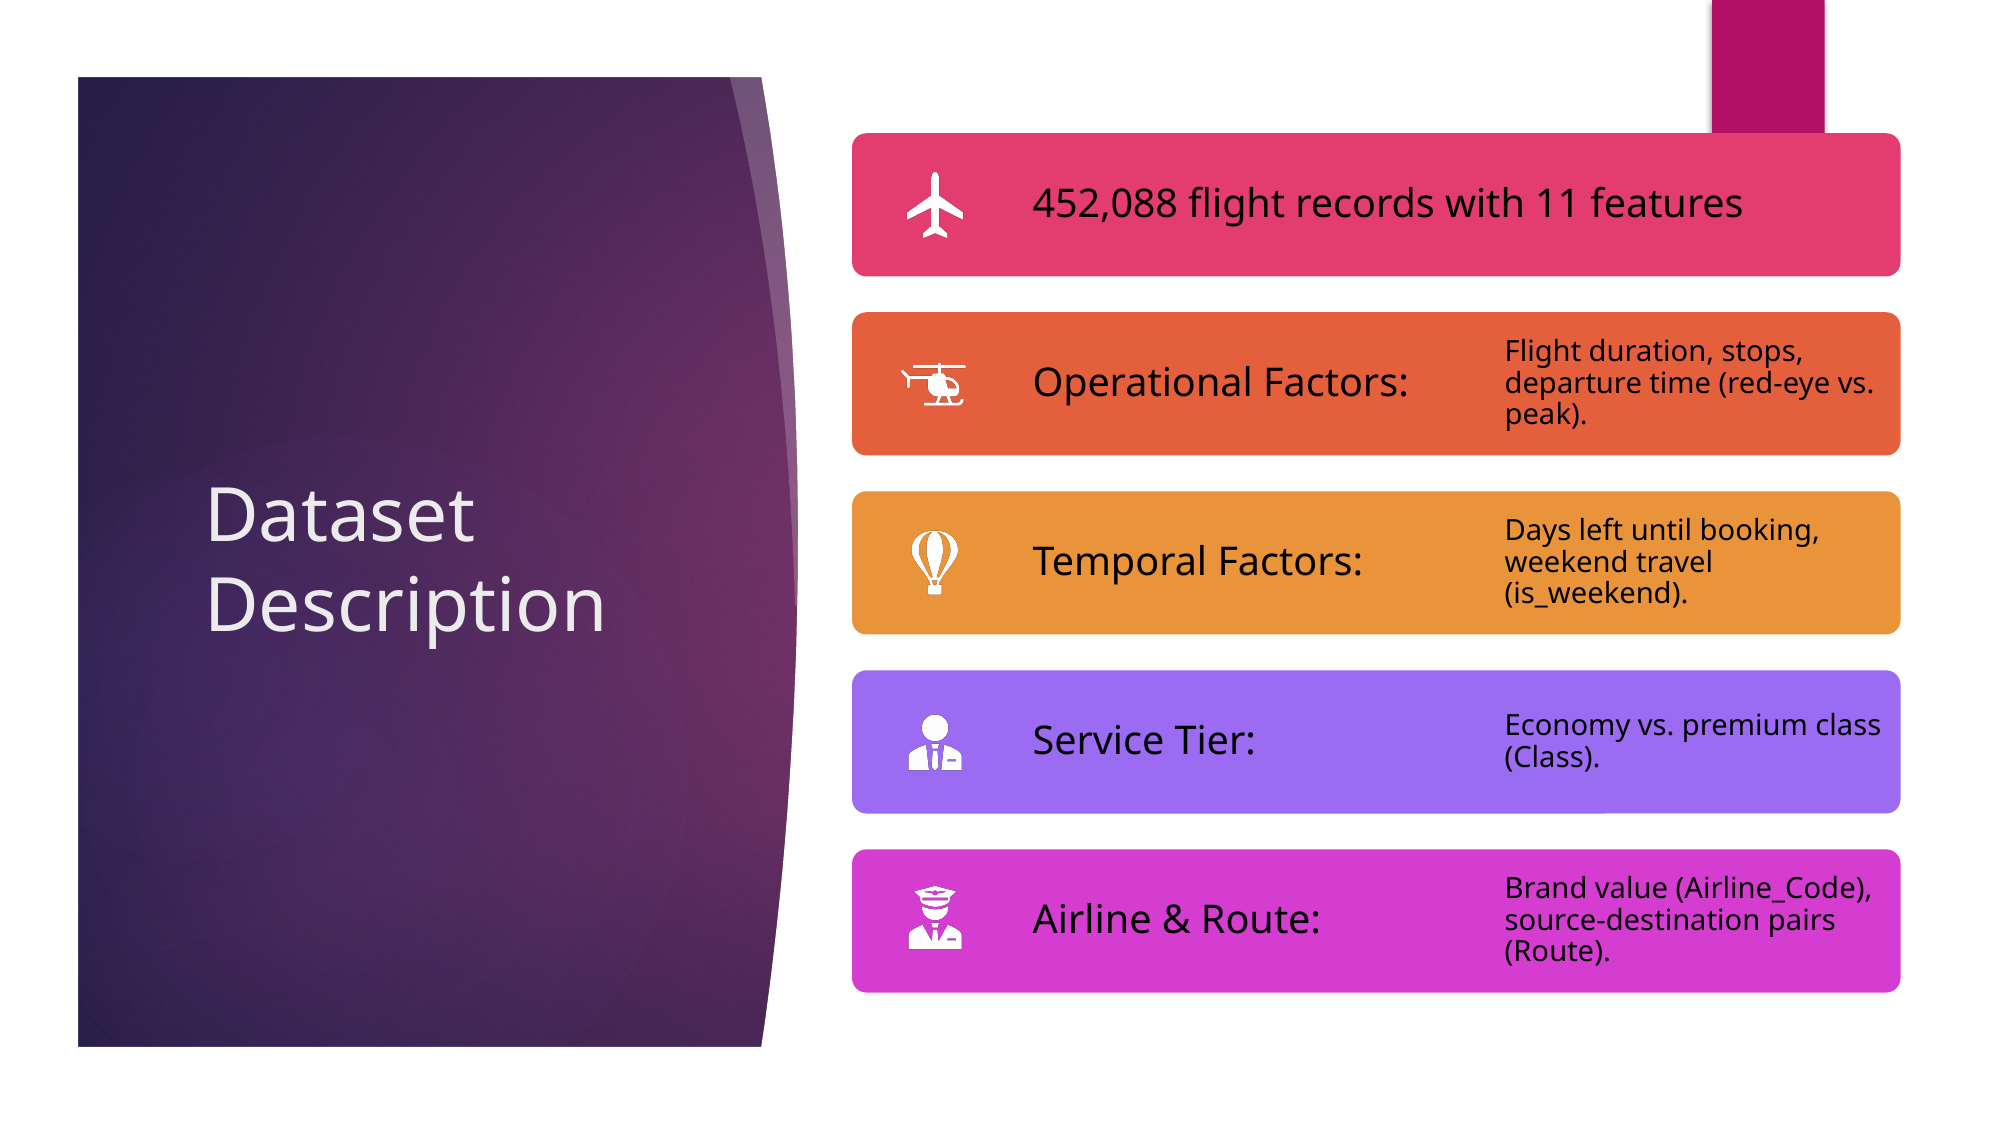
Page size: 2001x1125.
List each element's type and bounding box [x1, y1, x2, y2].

text_box [0, 0, 2000, 1125]
list [851, 132, 1901, 994]
